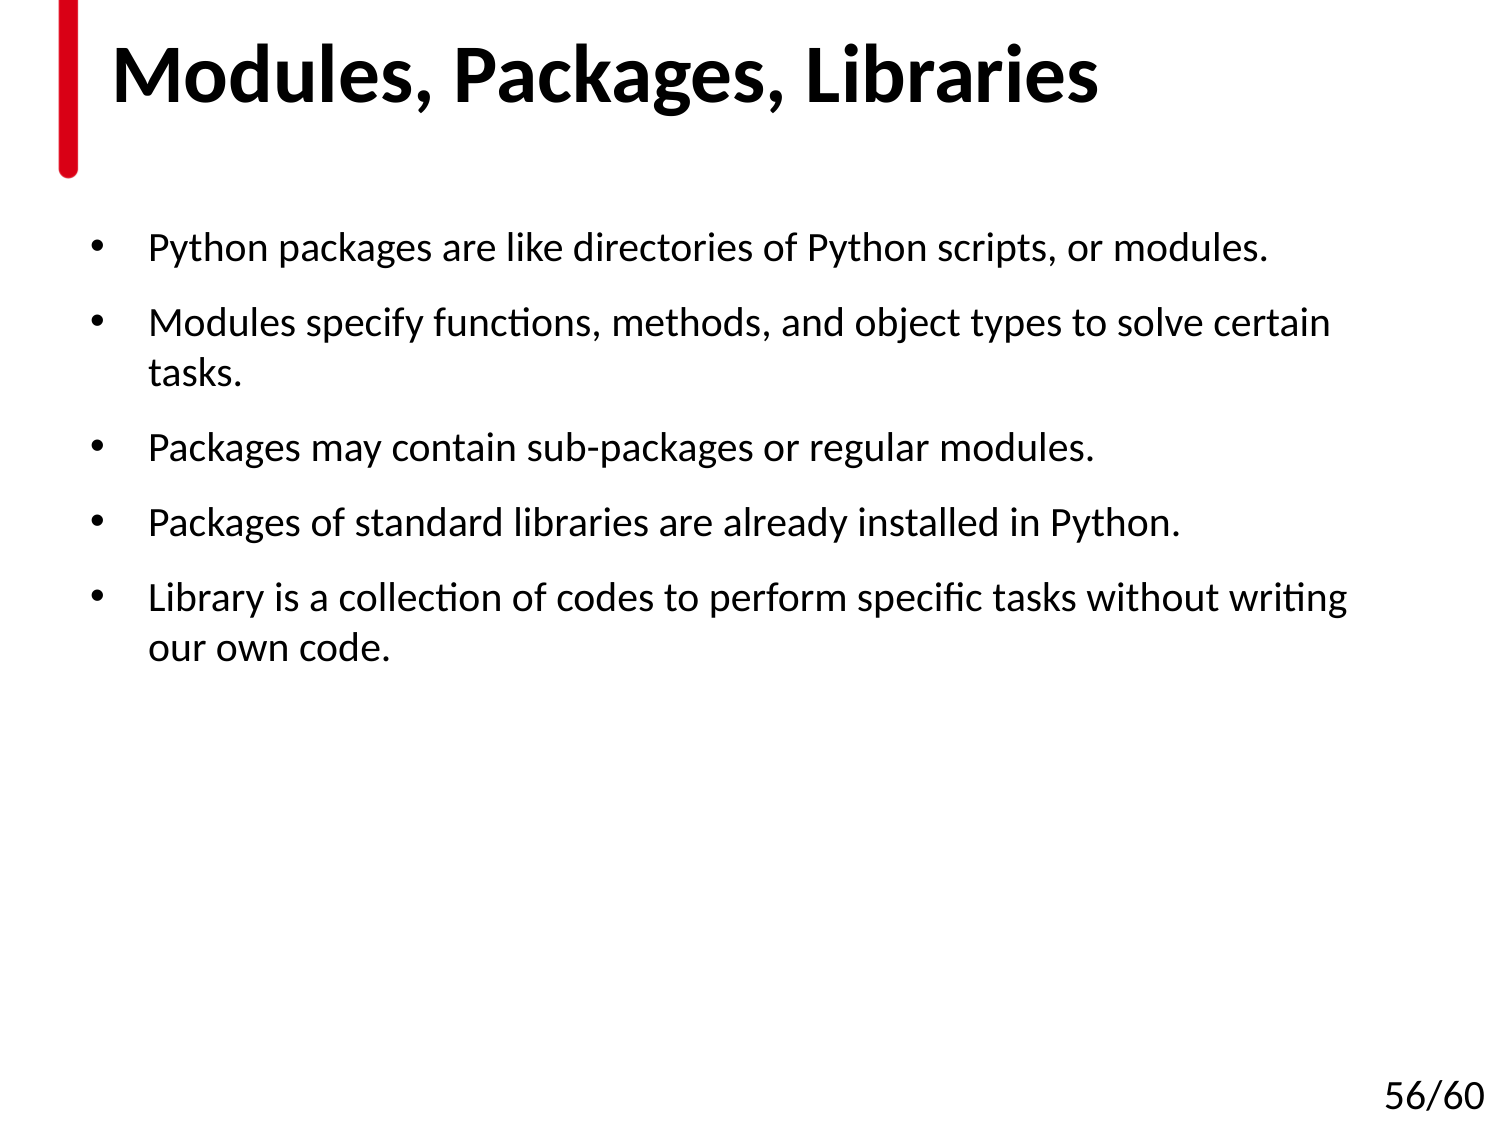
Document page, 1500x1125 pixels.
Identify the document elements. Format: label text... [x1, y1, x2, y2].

title Modules, Packages, Libraries [96, 0, 1425, 138]
picture [57, 0, 81, 200]
list Python packages are like directories of Python scripts, or modules. Modules specify functions, methods, and object types to solve certain tasks. Packages may contain sub-packages or regular modules. Packages of standard libraries are already installed in Python. Library is a collection of codes to perform specific tasks without writing our own code. [75, 212, 1425, 978]
